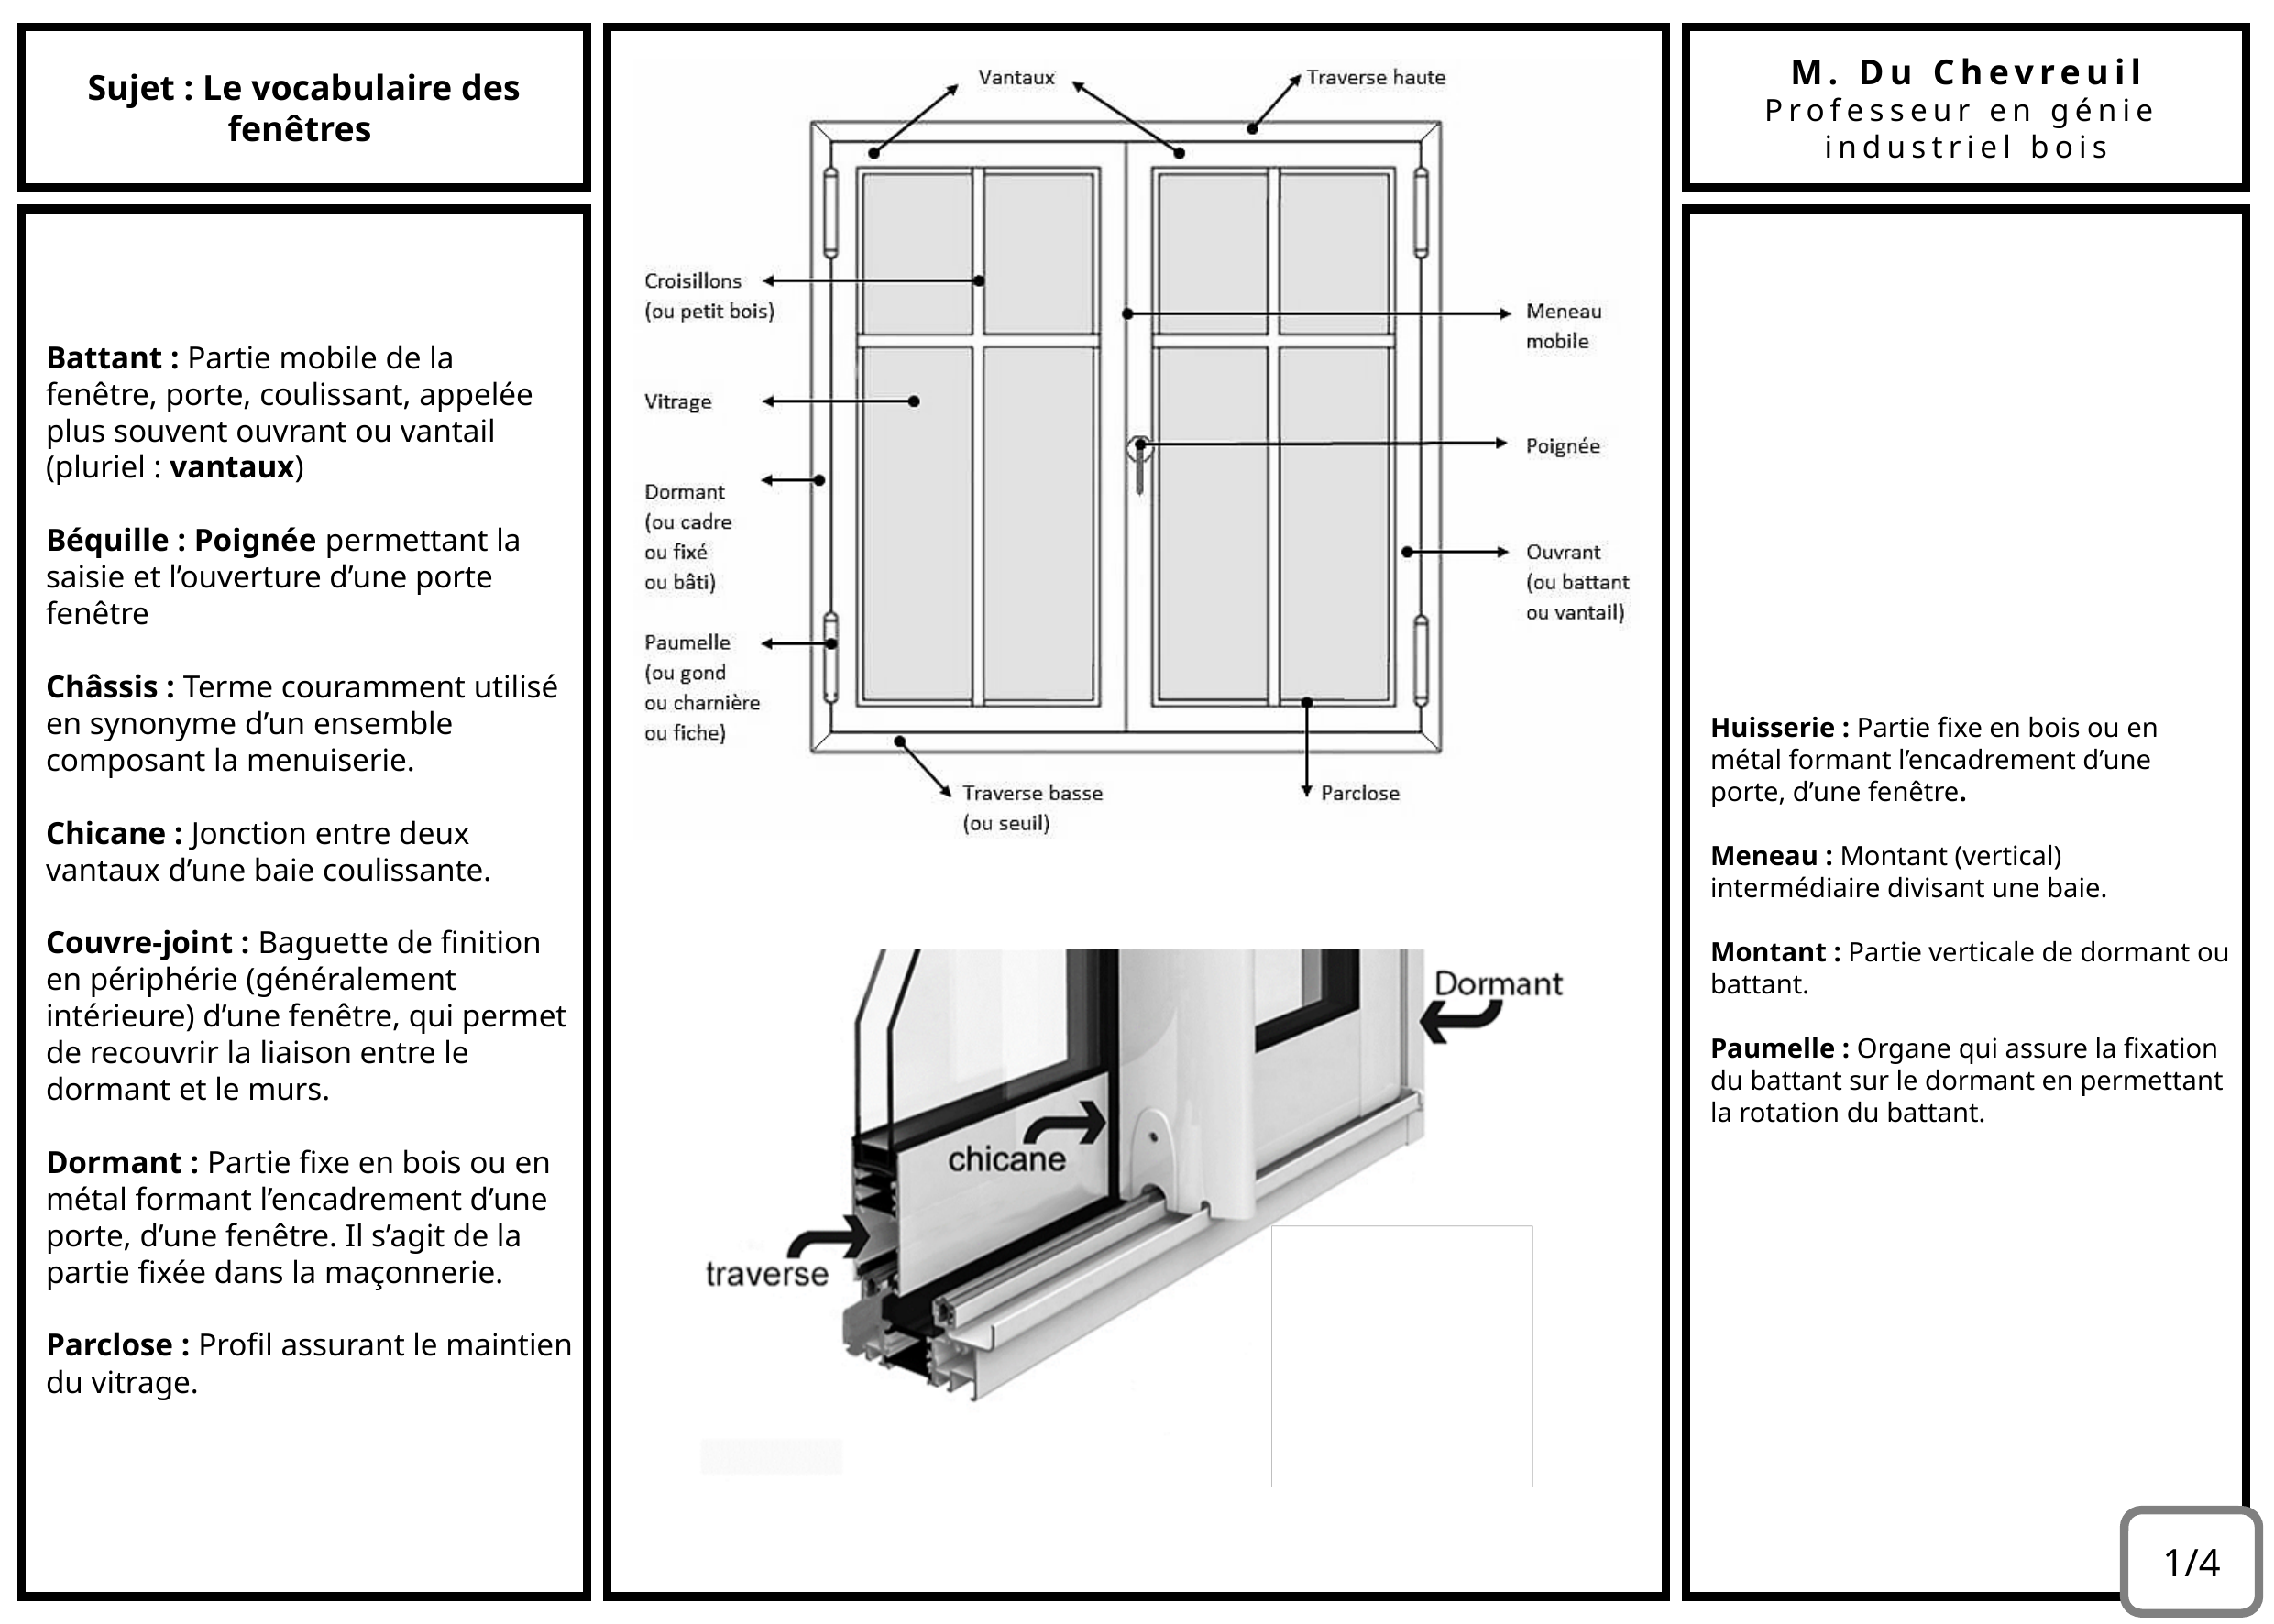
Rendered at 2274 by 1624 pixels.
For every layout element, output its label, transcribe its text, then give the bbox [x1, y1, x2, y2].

picture [693, 949, 1580, 1487]
text_box [607, 26, 1666, 1597]
text_box Battant : Partie mobile de la fenêtre, porte, coulissant, appelée plus souvent ouvrant ou vantail (pluriel : vantaux) Béquille : Poignée permettant la saisie et l’ouverture d’une porte fenêtre Châssis : Terme couramment utilisé en synonyme d’un ensemble composant la menuiserie. Chicane : Jonction entre deux vantaux d’une baie coulissante. Couvre-joint : Baguette de finition en périphérie (généralement intérieure) d’une fenêtre, qui permet de recouvrir la liaison entre le dormant et le murs. Dormant : Partie fixe en bois ou en métal formant l’encadrement d’une porte, d’une fenêtre. Il s’agit de la partie fixée dans la maçonnerie. Parclose : Profil assurant le maintien du vitrage. [20, 208, 588, 1597]
text_box Sujet : Le vocabulaire des fenêtres [20, 26, 588, 188]
text_box 1/4 [2123, 1509, 2260, 1615]
picture [633, 59, 1640, 840]
text_box M. Du Chevreuil Professeur en génie industriel bois [1685, 26, 2247, 188]
text_box Huisserie : Partie fixe en bois ou en métal formant l’encadrement d’une porte, d’une fenêtre. Meneau : Montant (vertical) intermédiaire divisant une baie. Montant : Partie verticale de dormant ou battant. Paumelle : Organe qui assure la fixation du battant sur le dormant en permettant la rotation du battant. [1685, 208, 2247, 1597]
